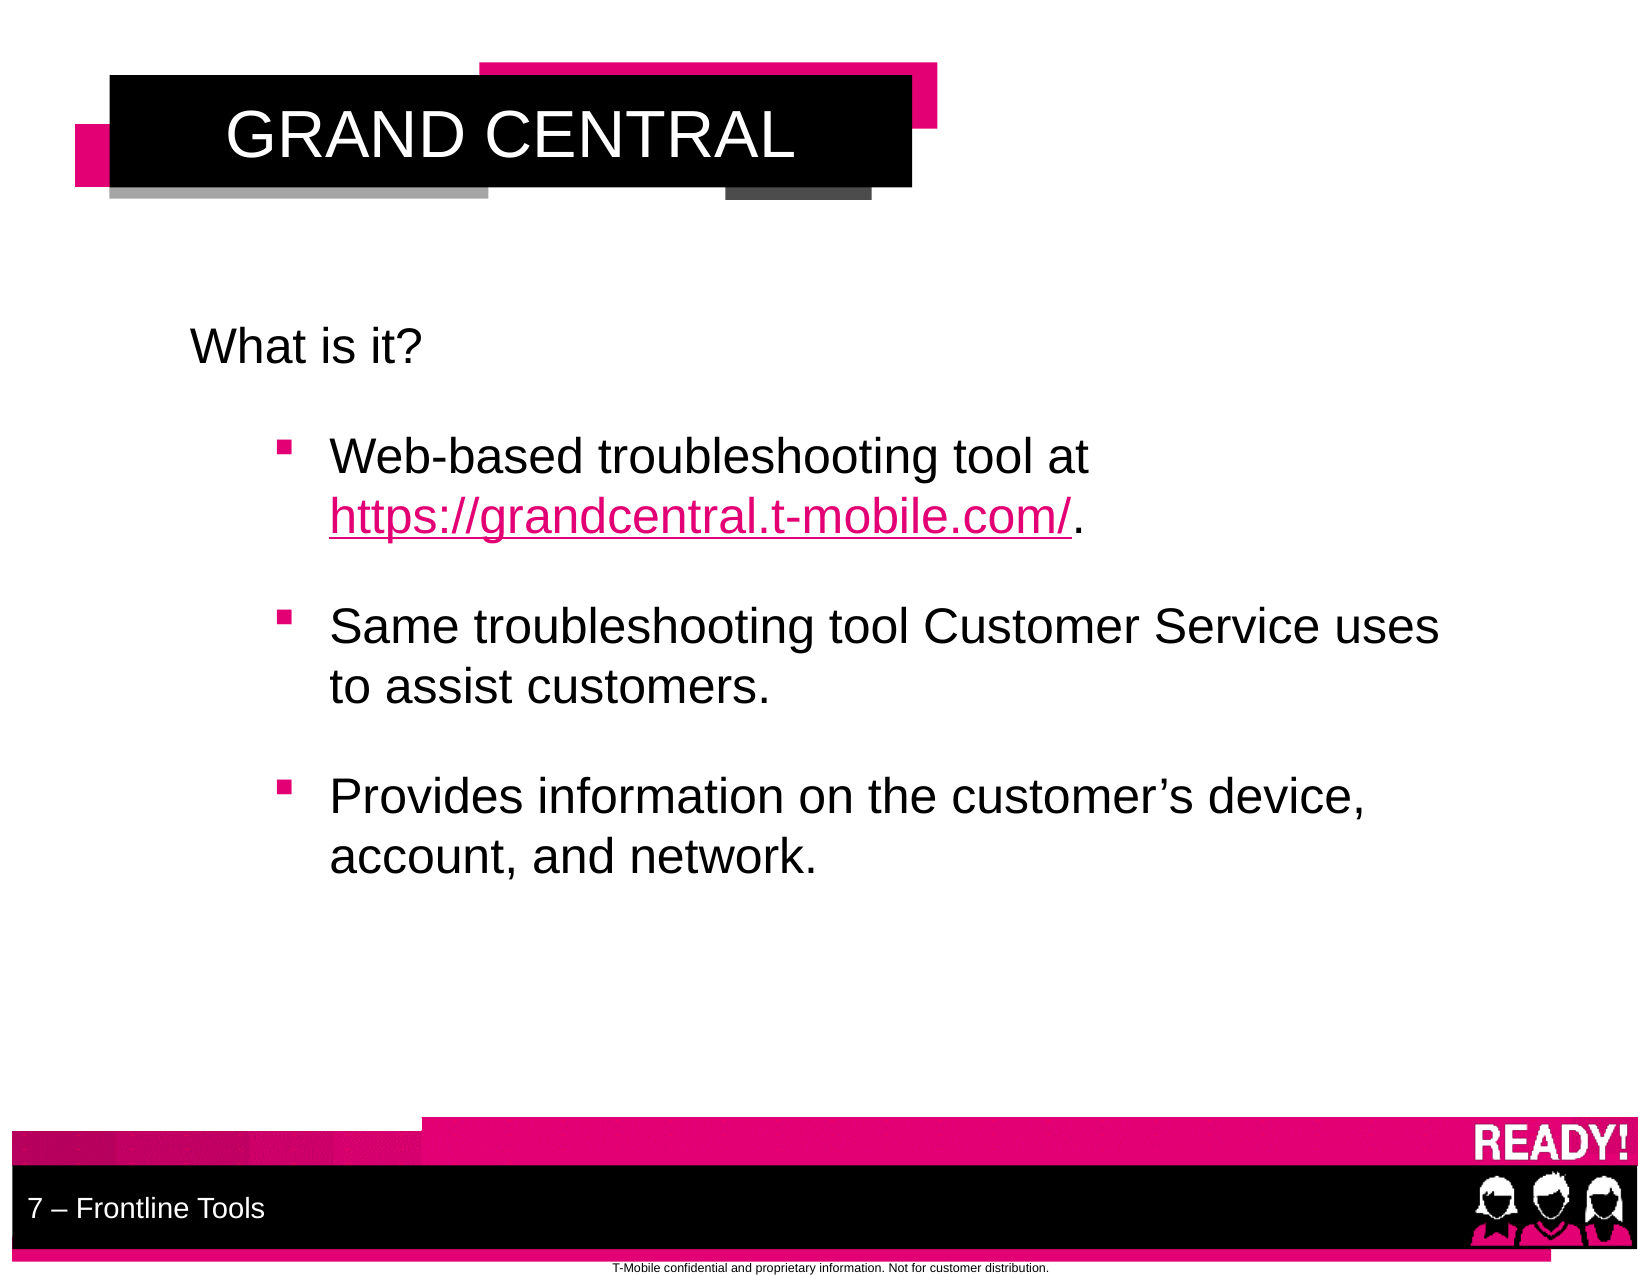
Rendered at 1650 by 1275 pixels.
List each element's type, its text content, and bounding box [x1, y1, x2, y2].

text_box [74, 62, 938, 201]
text_box What is it? Web-based troubleshooting tool at https://grandcentral.t-mobile.com/. Same troubleshooting tool Customer Service uses to assist customers. Provides information on the customer’s device, account, and network. [174, 306, 1459, 892]
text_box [12, 1104, 1646, 1275]
